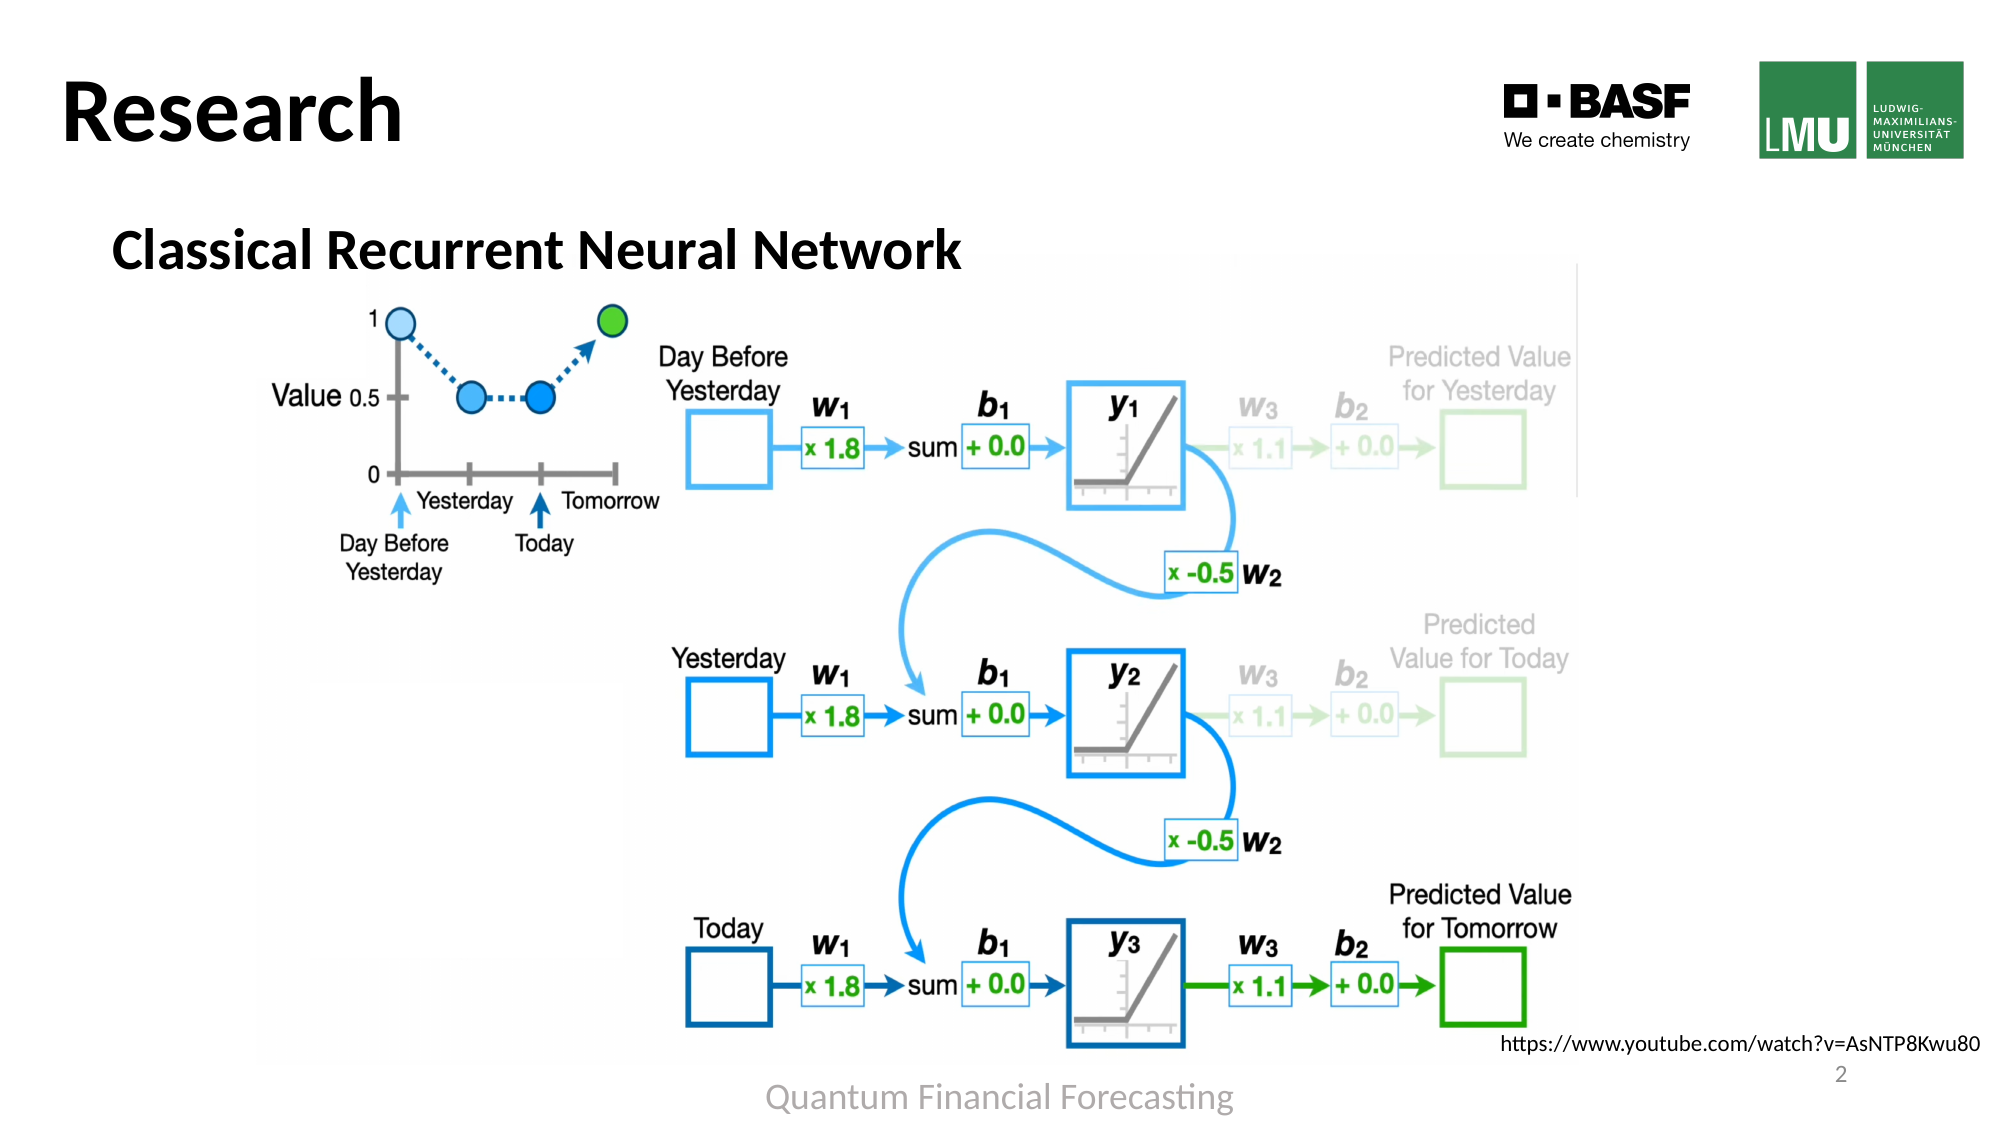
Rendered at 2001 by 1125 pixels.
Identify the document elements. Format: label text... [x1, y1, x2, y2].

text_box Quantum Financial Forecasting [750, 1065, 1250, 1125]
text_box https://www.youtube.com/watch?v=AsNTP8Kwu80 [1579, 1021, 1997, 1064]
picture [1504, 83, 1690, 151]
text_box Classical Recurrent Neural Network [97, 203, 979, 289]
picture [1749, 51, 1974, 169]
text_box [256, 254, 1579, 1065]
text_box Research [46, 42, 1429, 168]
slide_number 2 [1412, 1042, 1863, 1103]
